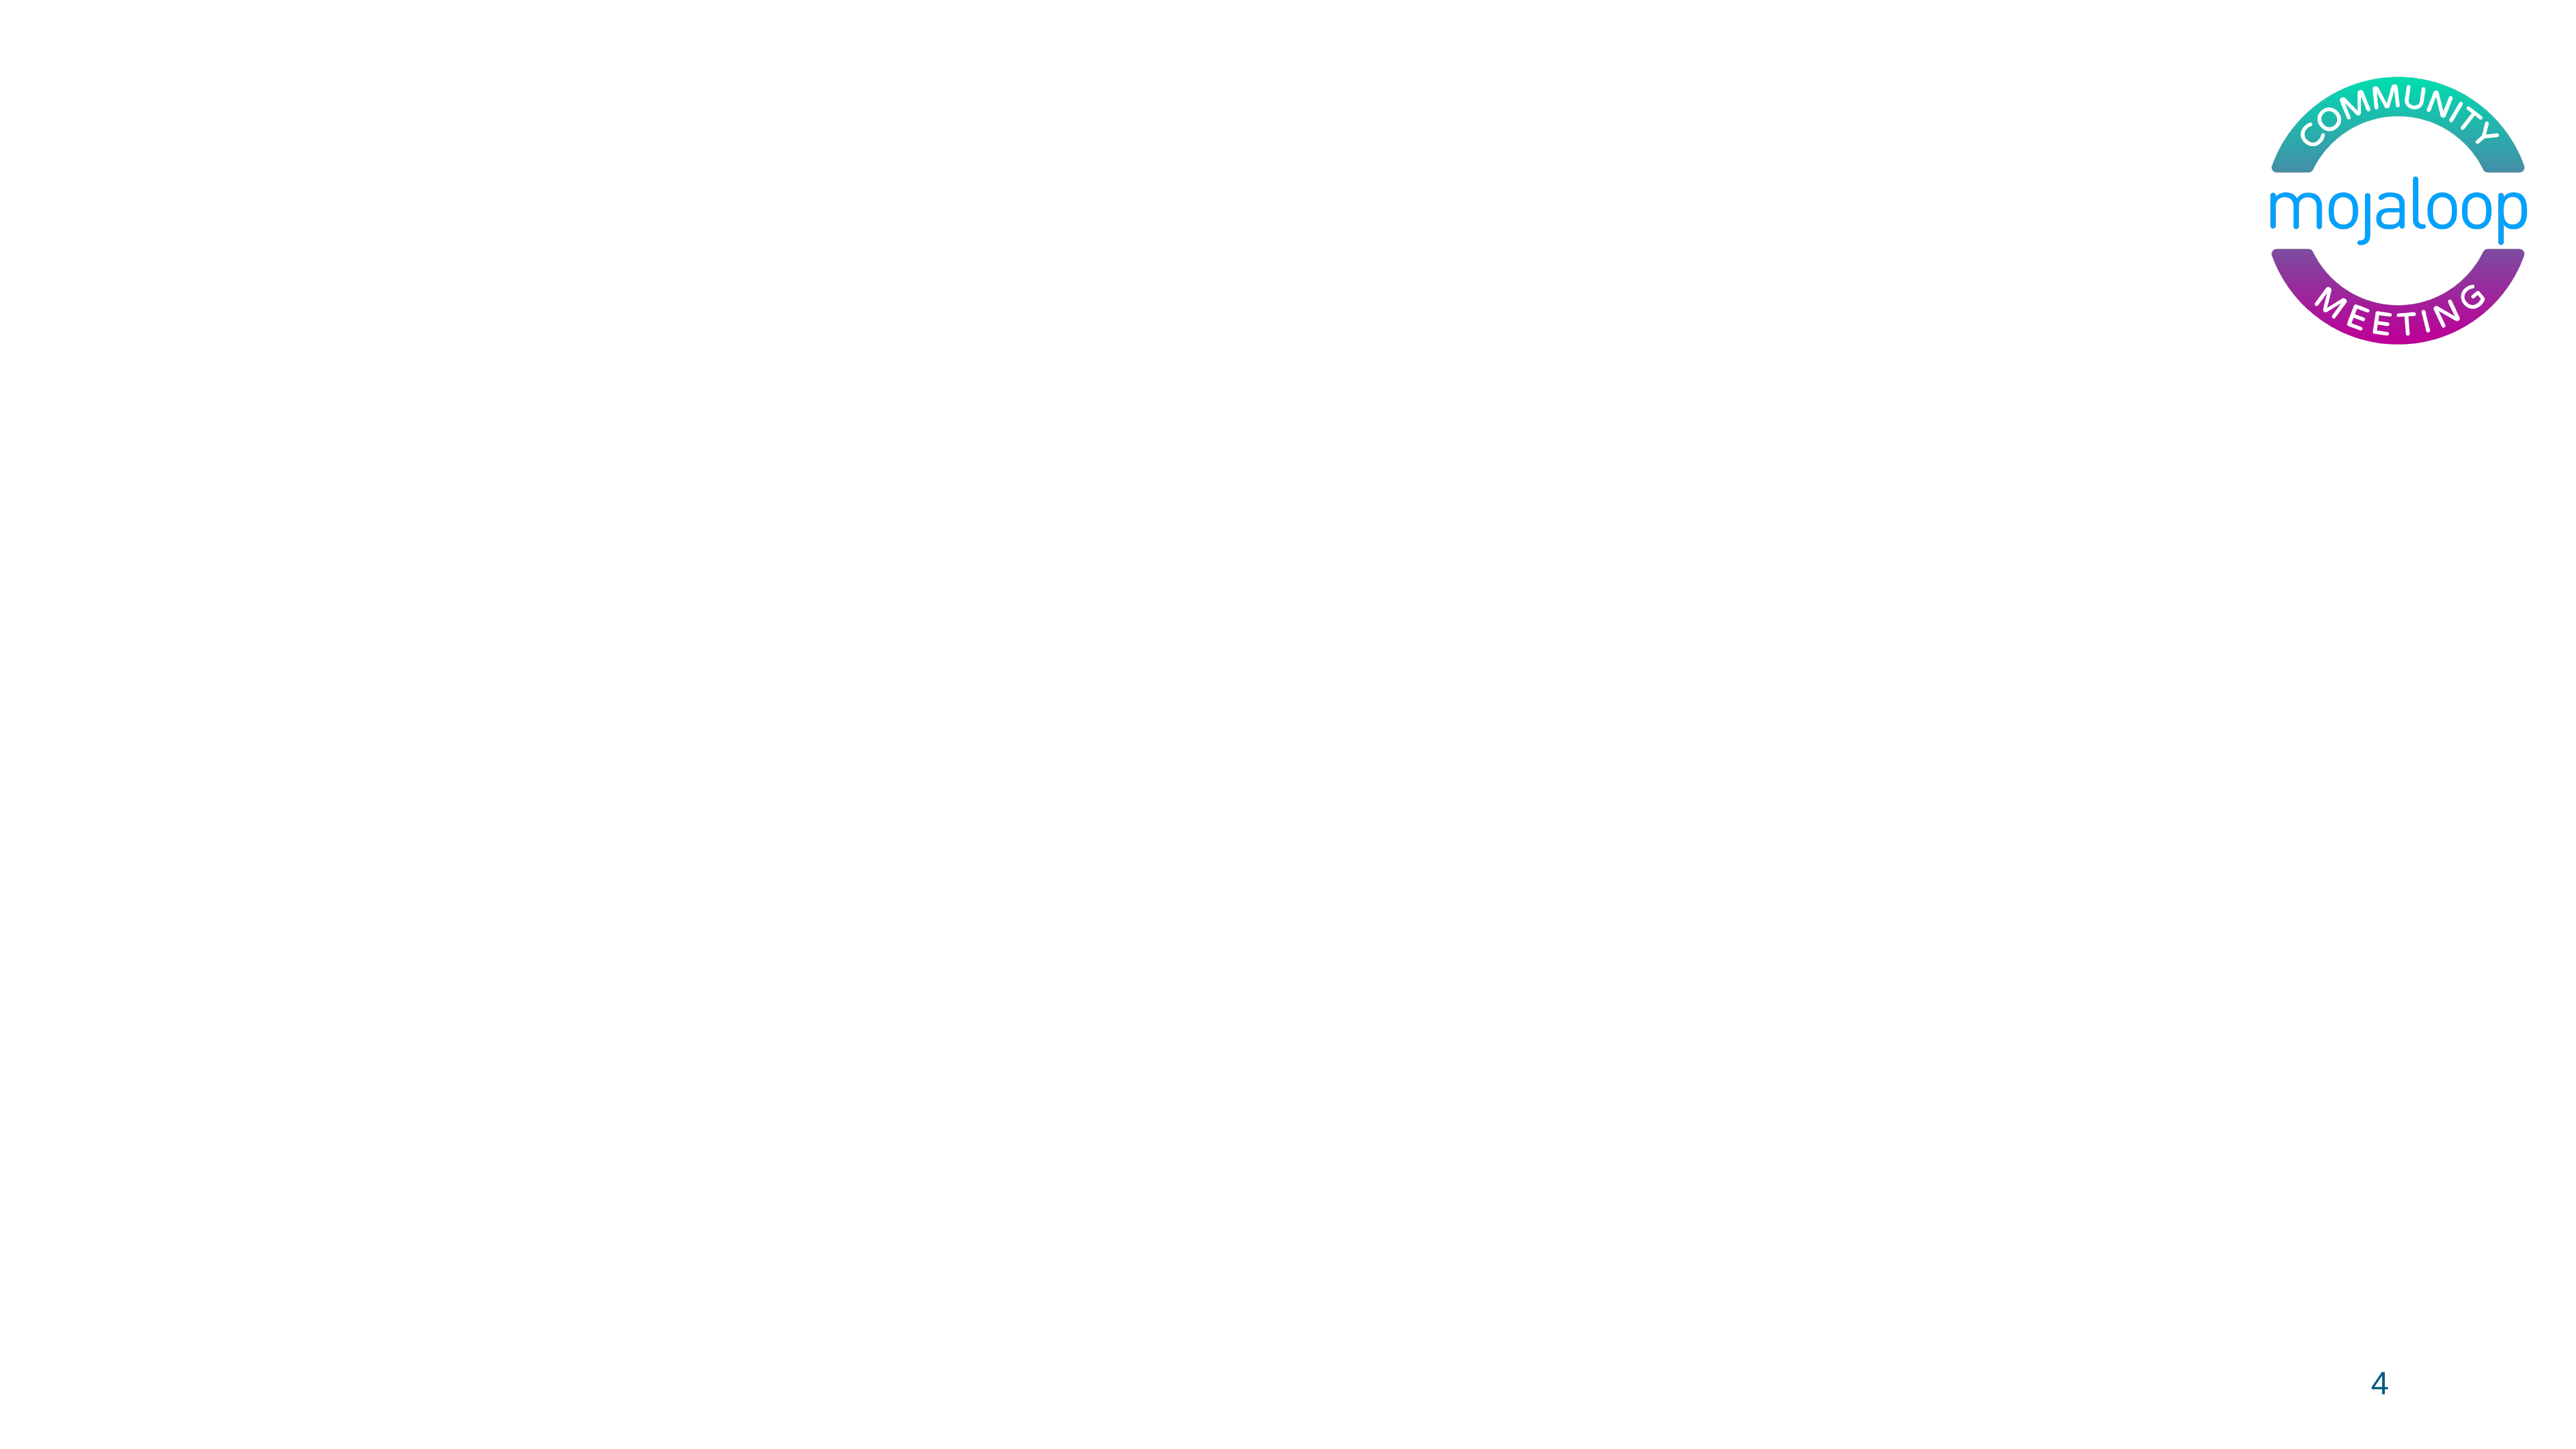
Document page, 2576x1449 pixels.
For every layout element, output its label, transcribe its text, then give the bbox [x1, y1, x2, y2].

slide_number 4 [1819, 1343, 2399, 1421]
picture [2270, 77, 2528, 345]
